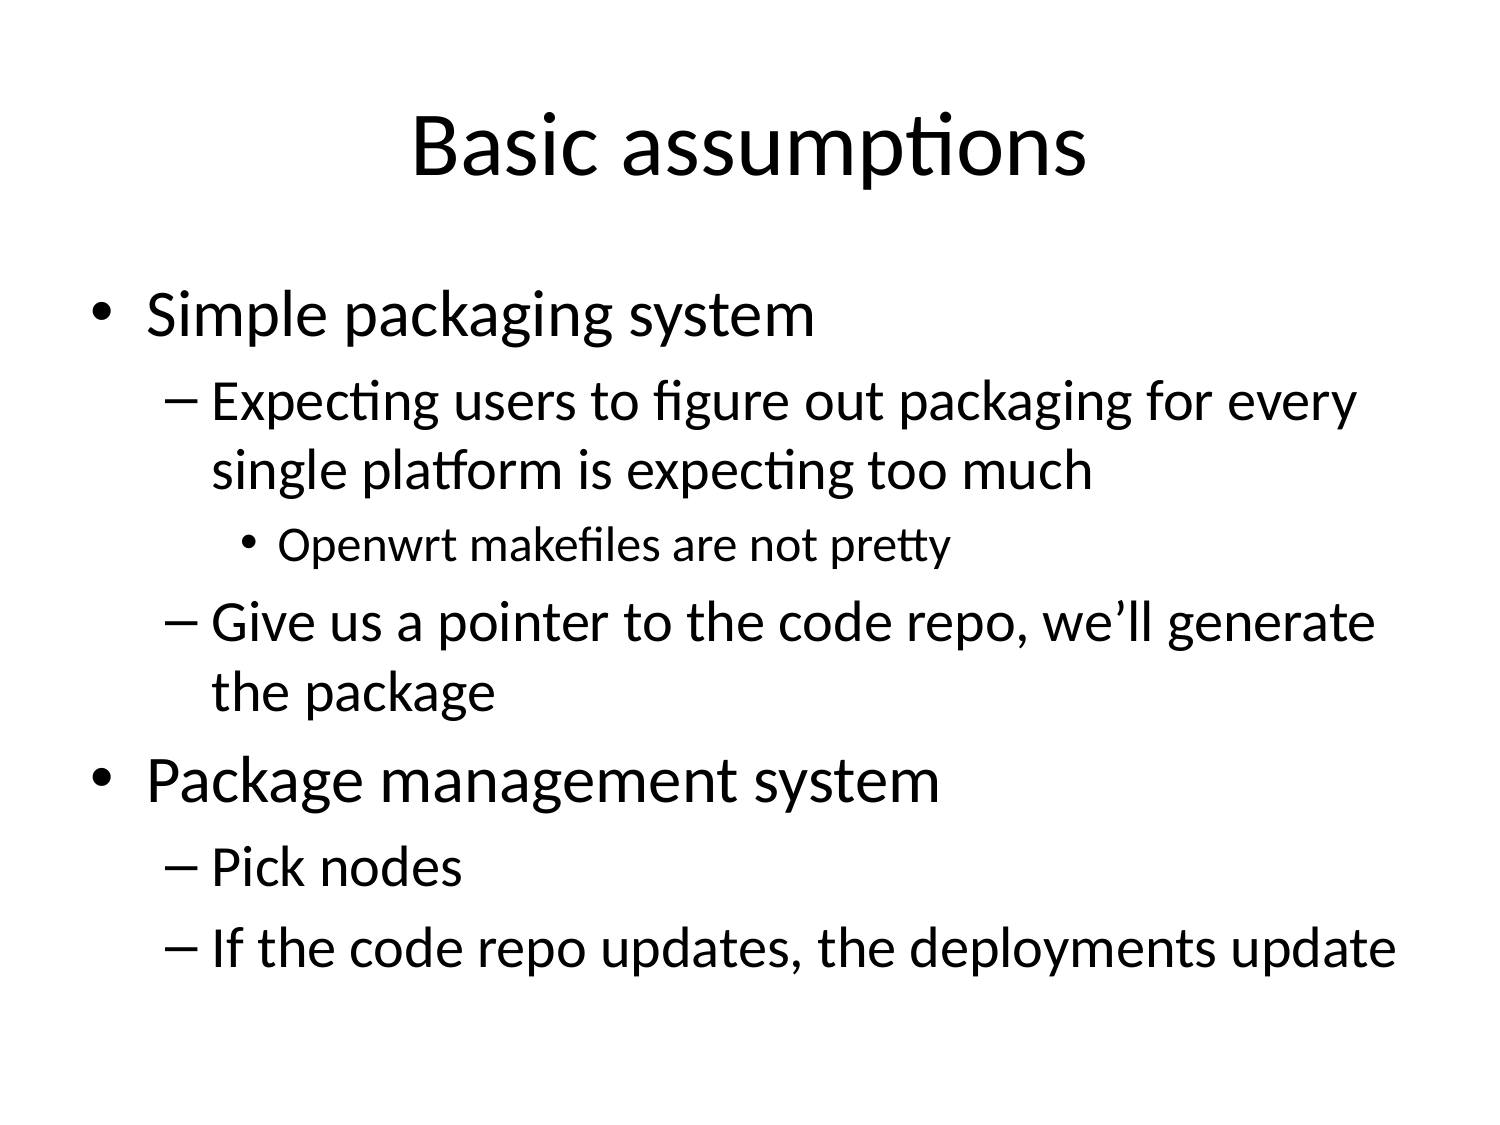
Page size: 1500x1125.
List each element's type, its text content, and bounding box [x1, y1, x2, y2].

list Simple packaging system Expecting users to figure out packaging for every single platform is expecting too much Openwrt makefiles are not pretty Give us a pointer to the code repo, we’ll generate the package Package management system Pick nodes If the code repo updates, the deployments update [75, 262, 1425, 1005]
title Basic assumptions [75, 45, 1425, 233]
